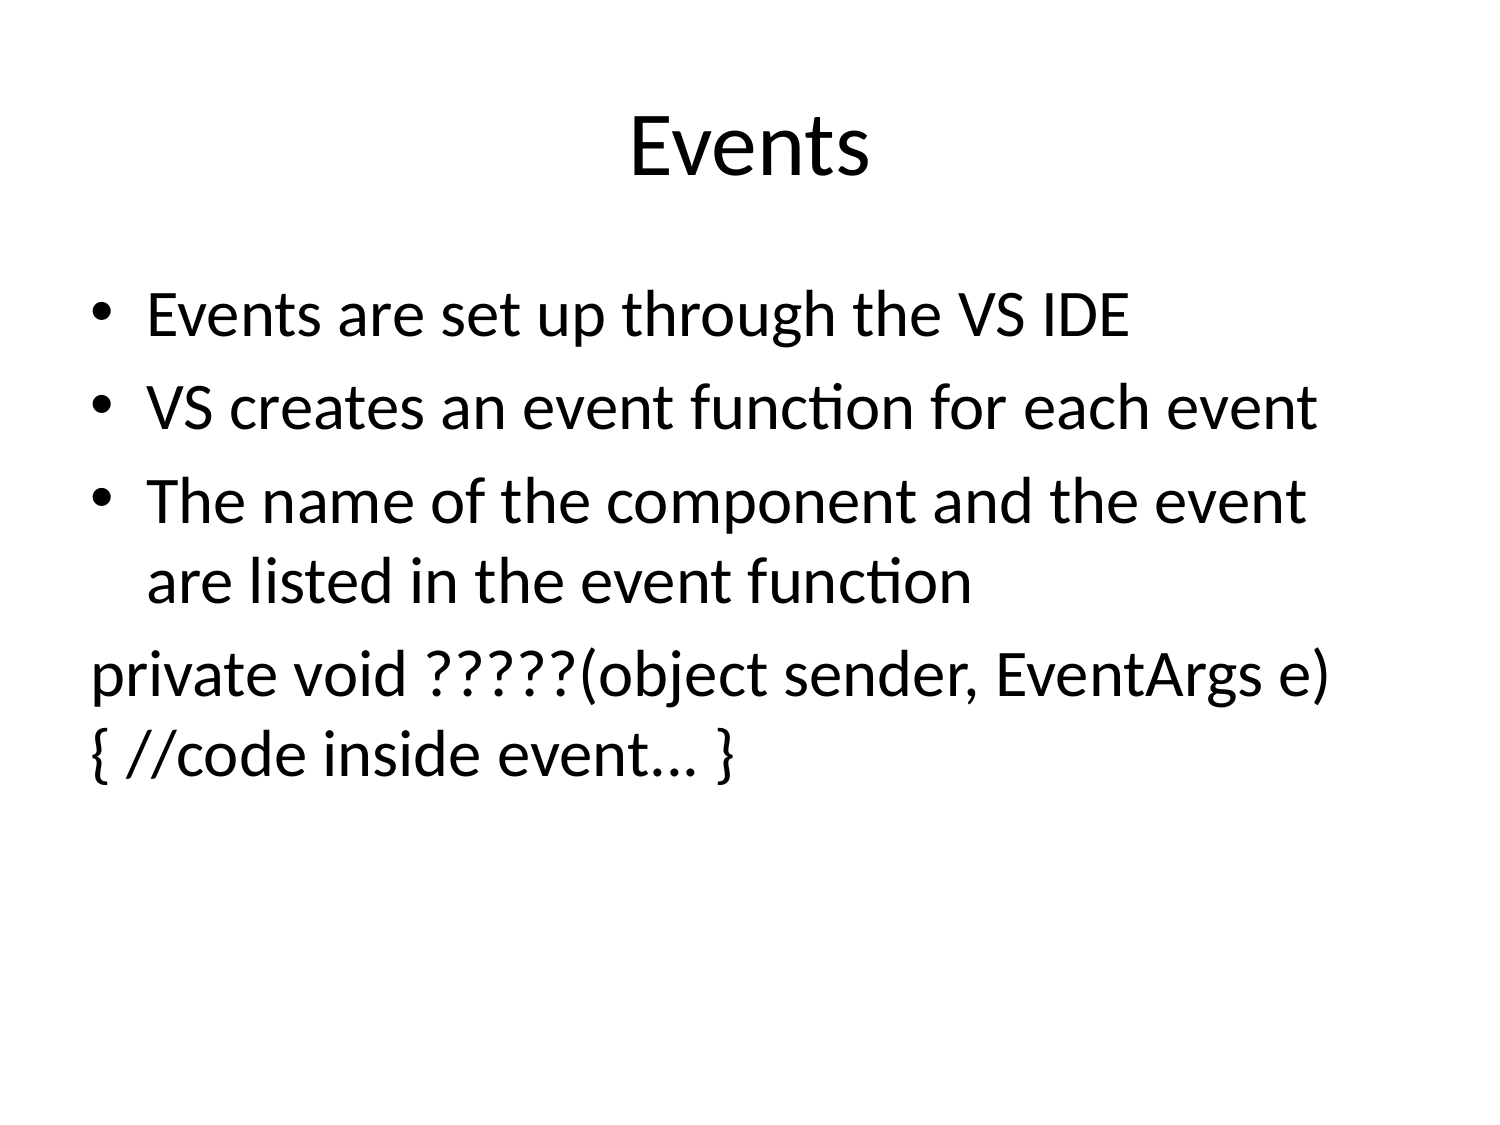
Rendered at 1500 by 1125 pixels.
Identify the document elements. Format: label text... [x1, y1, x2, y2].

title Events [75, 45, 1425, 233]
list Events are set up through the VS IDE VS creates an event function for each event The name of the component and the event are listed in the event function private void ?????(object sender, EventArgs e) { //code inside event... } [75, 262, 1425, 1005]
